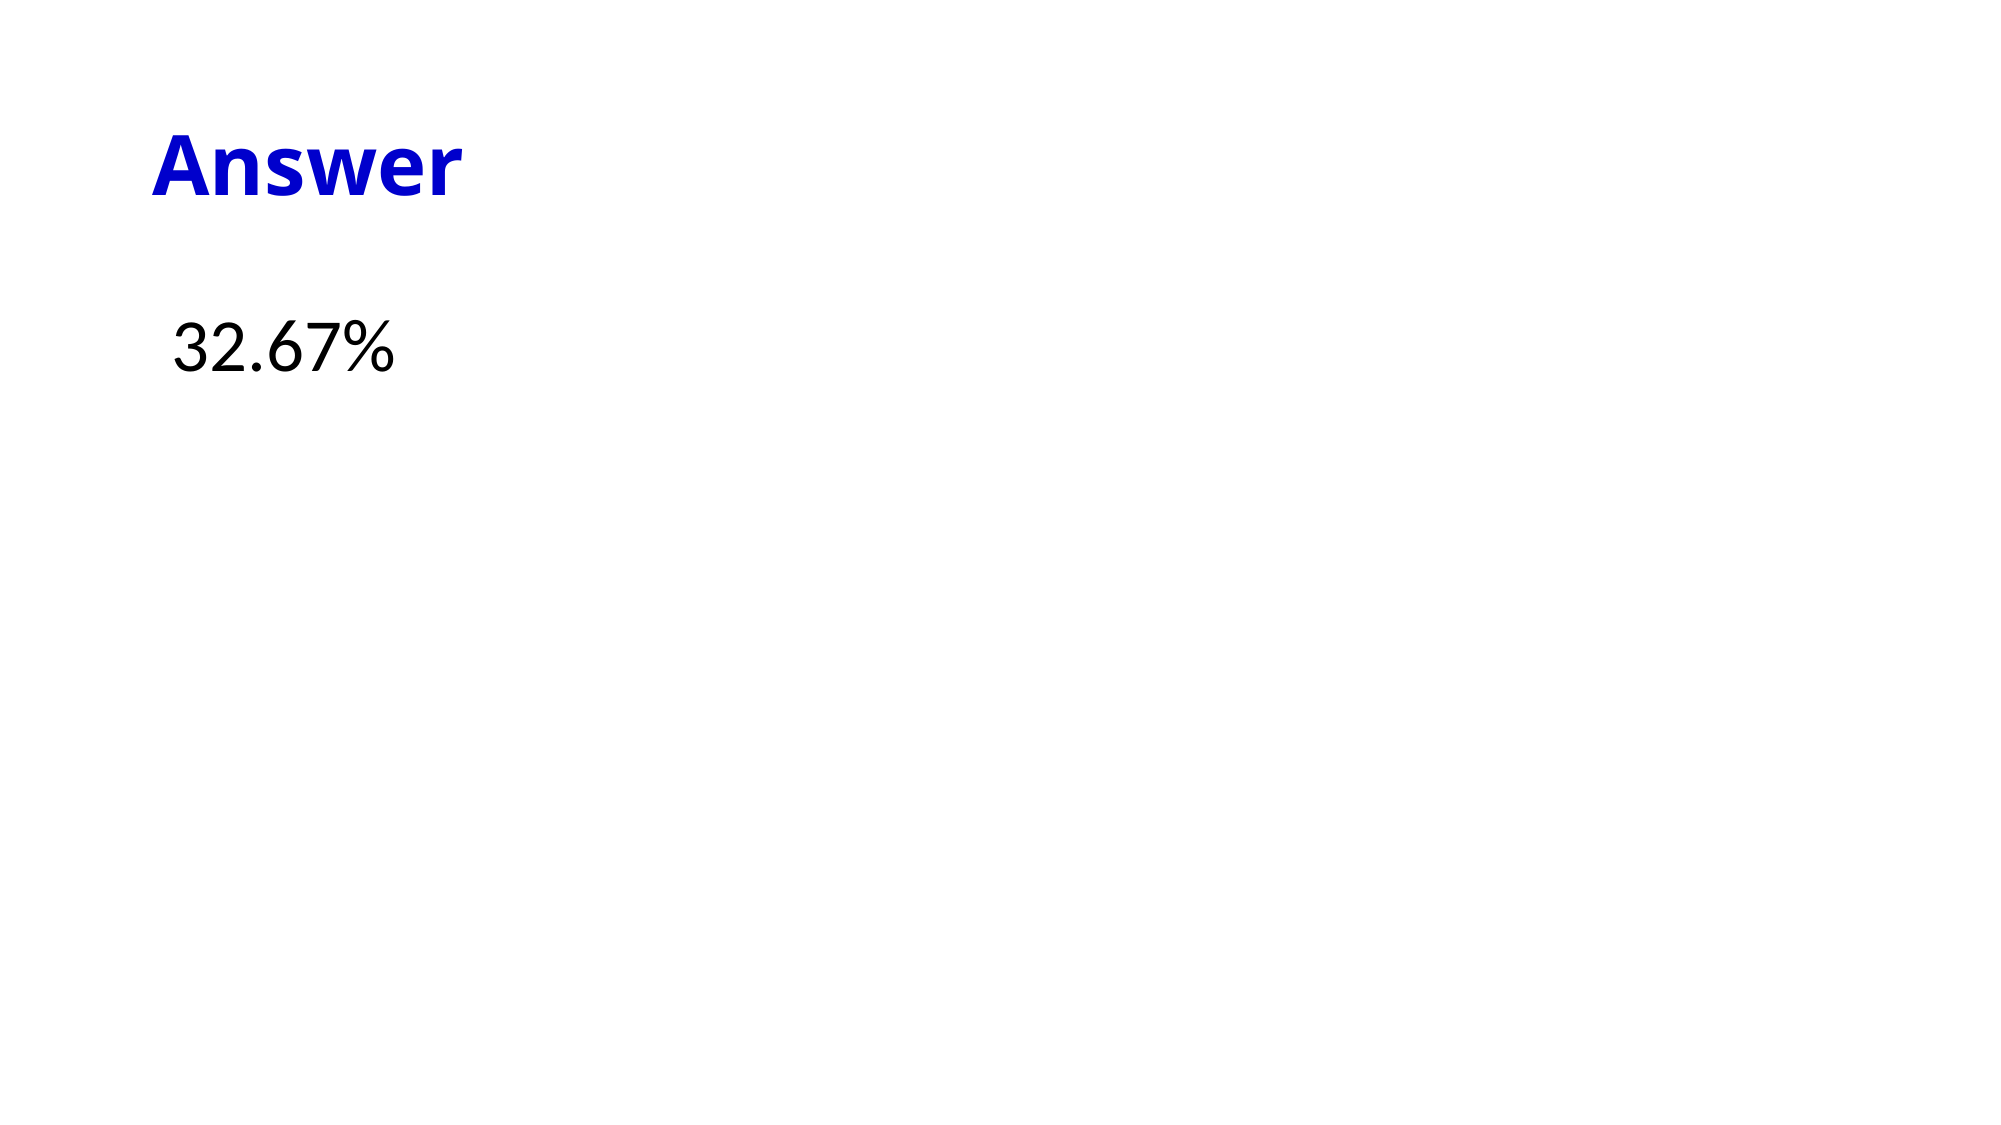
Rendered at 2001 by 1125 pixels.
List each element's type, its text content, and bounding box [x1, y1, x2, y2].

list 32.67% [137, 299, 1863, 1014]
title Answer [137, 59, 1863, 278]
